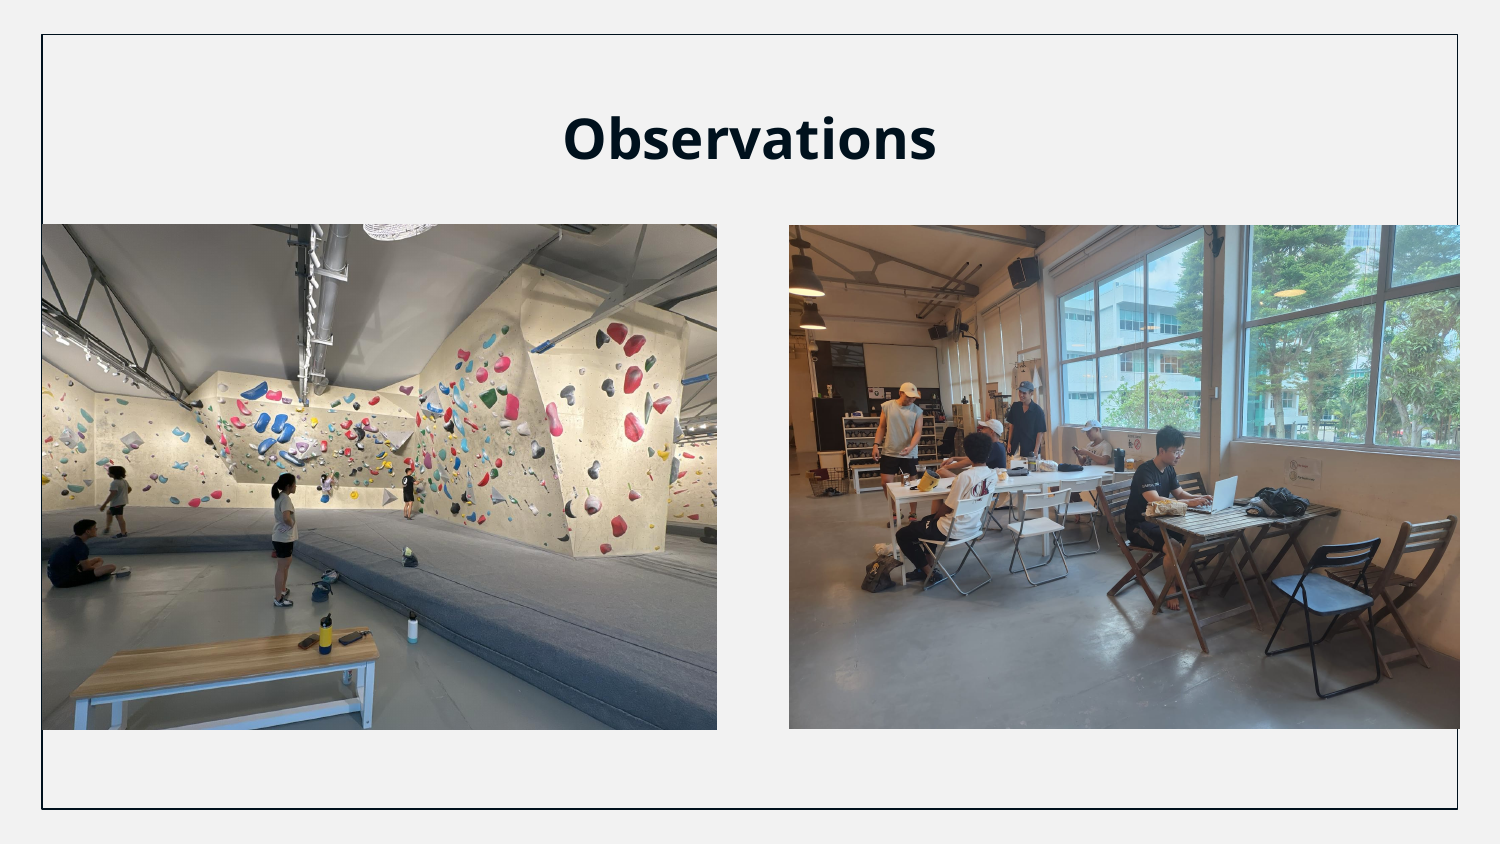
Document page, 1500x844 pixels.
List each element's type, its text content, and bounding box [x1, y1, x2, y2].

title Observations [118, 88, 1382, 183]
picture [788, 225, 1460, 729]
picture [42, 224, 718, 730]
